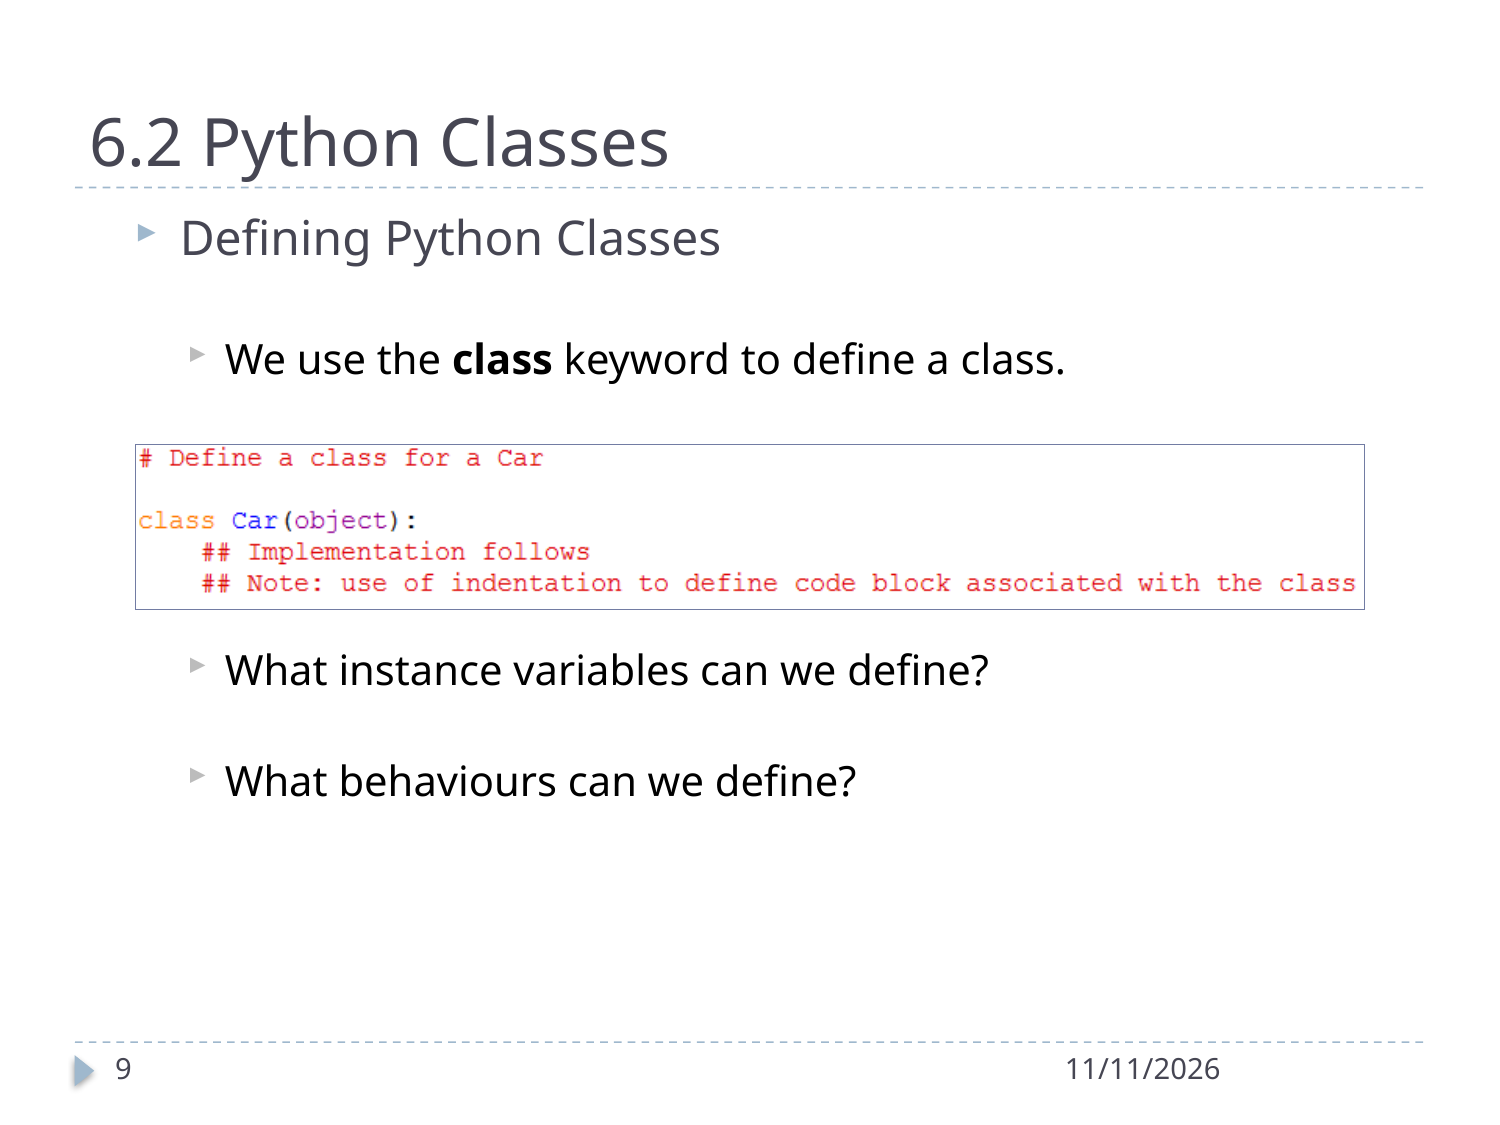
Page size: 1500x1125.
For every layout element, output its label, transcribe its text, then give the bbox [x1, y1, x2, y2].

text_box 18/10/2020 [1050, 1042, 1426, 1103]
text_box 1 [100, 1042, 426, 1103]
picture [134, 444, 1366, 611]
text_box Defining Python Classes We use the class keyword to define a class. What instance variables can we define? What behaviours can we define? [75, 200, 1425, 1010]
text_box 6.2 Python Classes [75, 24, 1425, 188]
